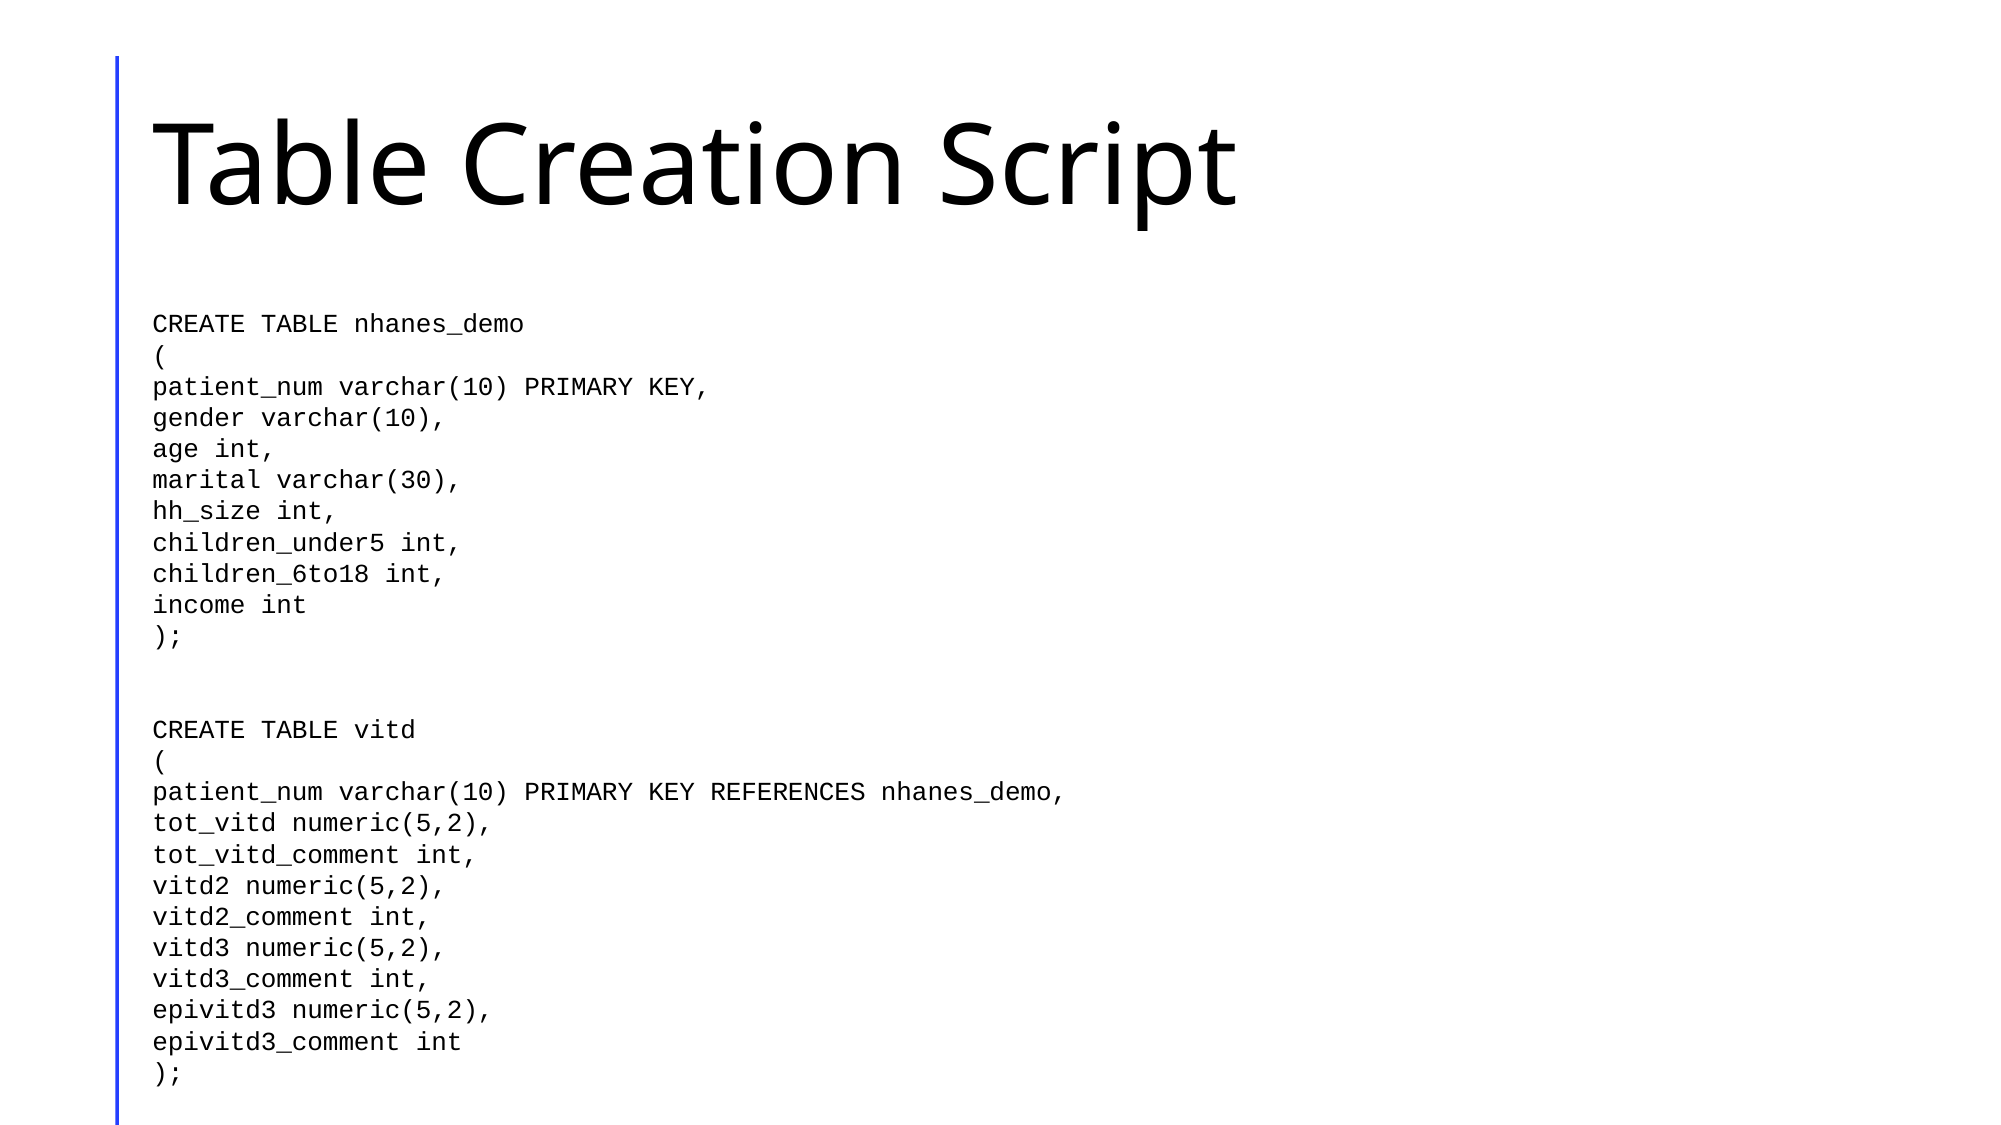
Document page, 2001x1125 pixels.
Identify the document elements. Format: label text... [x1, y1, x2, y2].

title Table Creation Script [137, 59, 1863, 278]
list CREATE TABLE nhanes_demo ( patient_num varchar(10) PRIMARY KEY, gender varchar(10), age int, marital varchar(30), hh_size int, children_under5 int, children_6to18 int, income int ); CREATE TABLE vitd ( patient_num varchar(10) PRIMARY KEY REFERENCES nhanes_demo, tot_vitd numeric(5,2), tot_vitd_comment int, vitd2 numeric(5,2), vitd2_comment int, vitd3 numeric(5,2), vitd3_comment int, epivitd3 numeric(5,2), epivitd3_comment int ); [137, 299, 1863, 1097]
